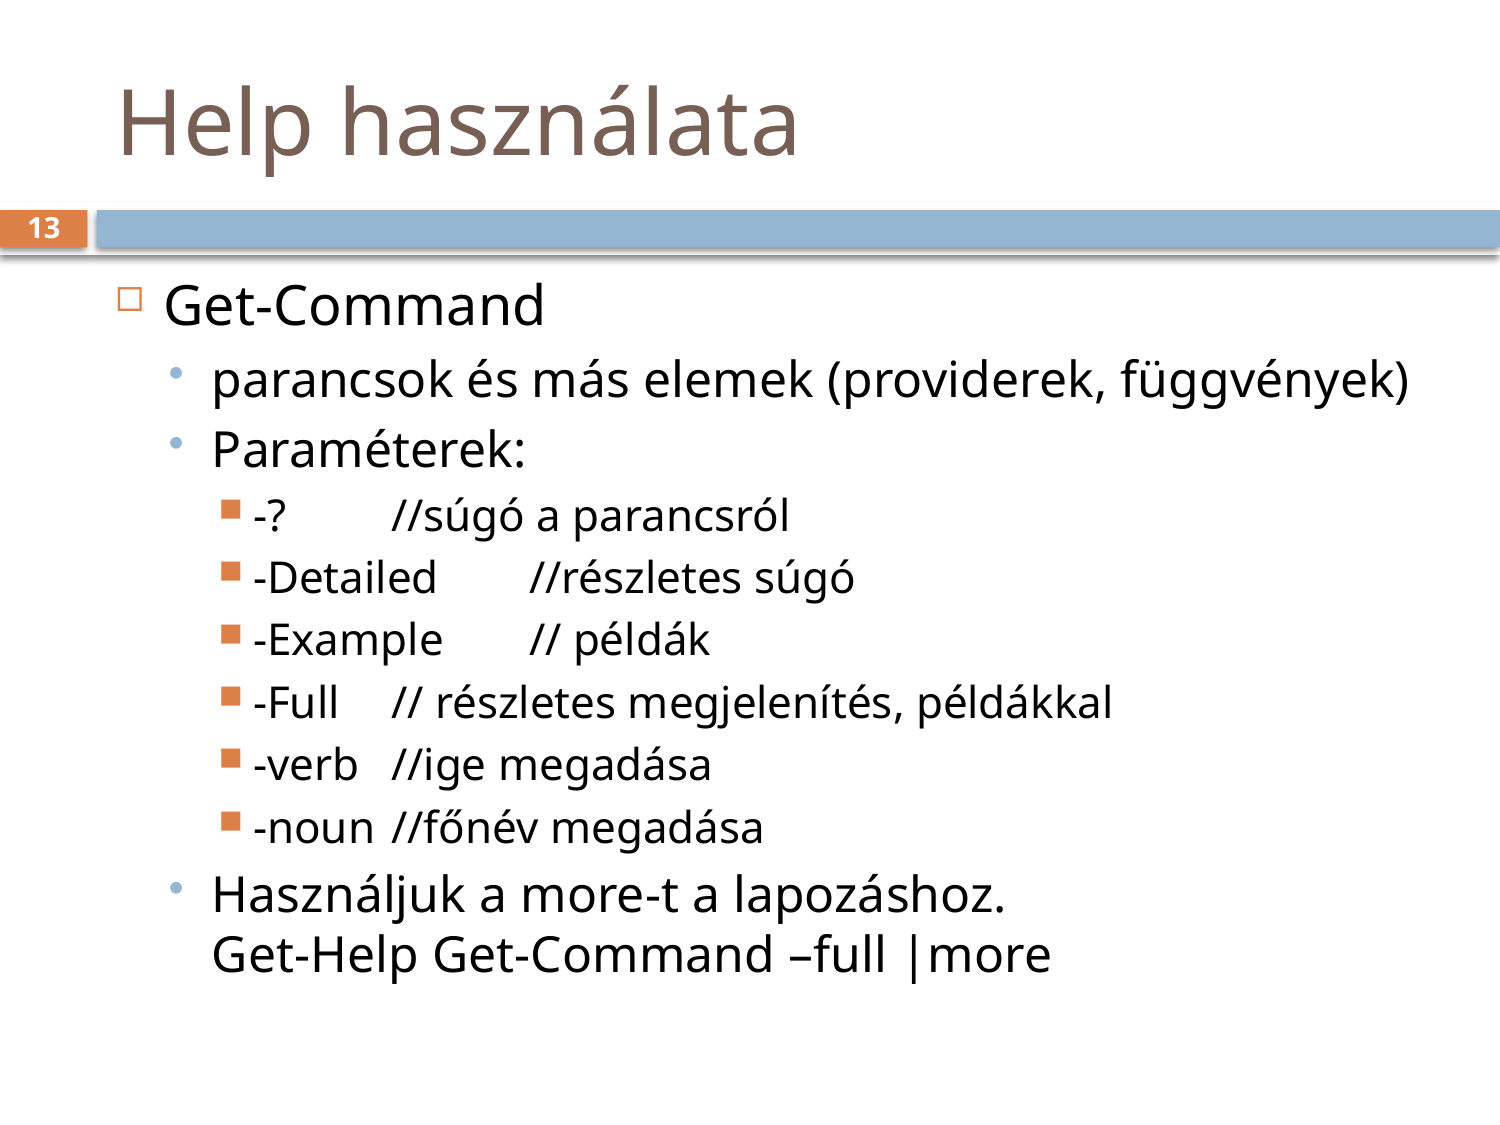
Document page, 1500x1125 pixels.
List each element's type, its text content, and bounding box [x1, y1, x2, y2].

list Get-Command parancsok és más elemek (providerek, függvények) Paraméterek: -? //súgó a parancsról -Detailed //részletes súgó -Example // példák -Full // részletes megjelenítés, példákkal -verb //ige megadása -noun //főnév megadása Használjuk a more-t a lapozáshoz. Get-Help Get-Command –full |more [100, 262, 1438, 1000]
slide_number 13 [0, 208, 88, 249]
title Help használata [100, 37, 1438, 200]
